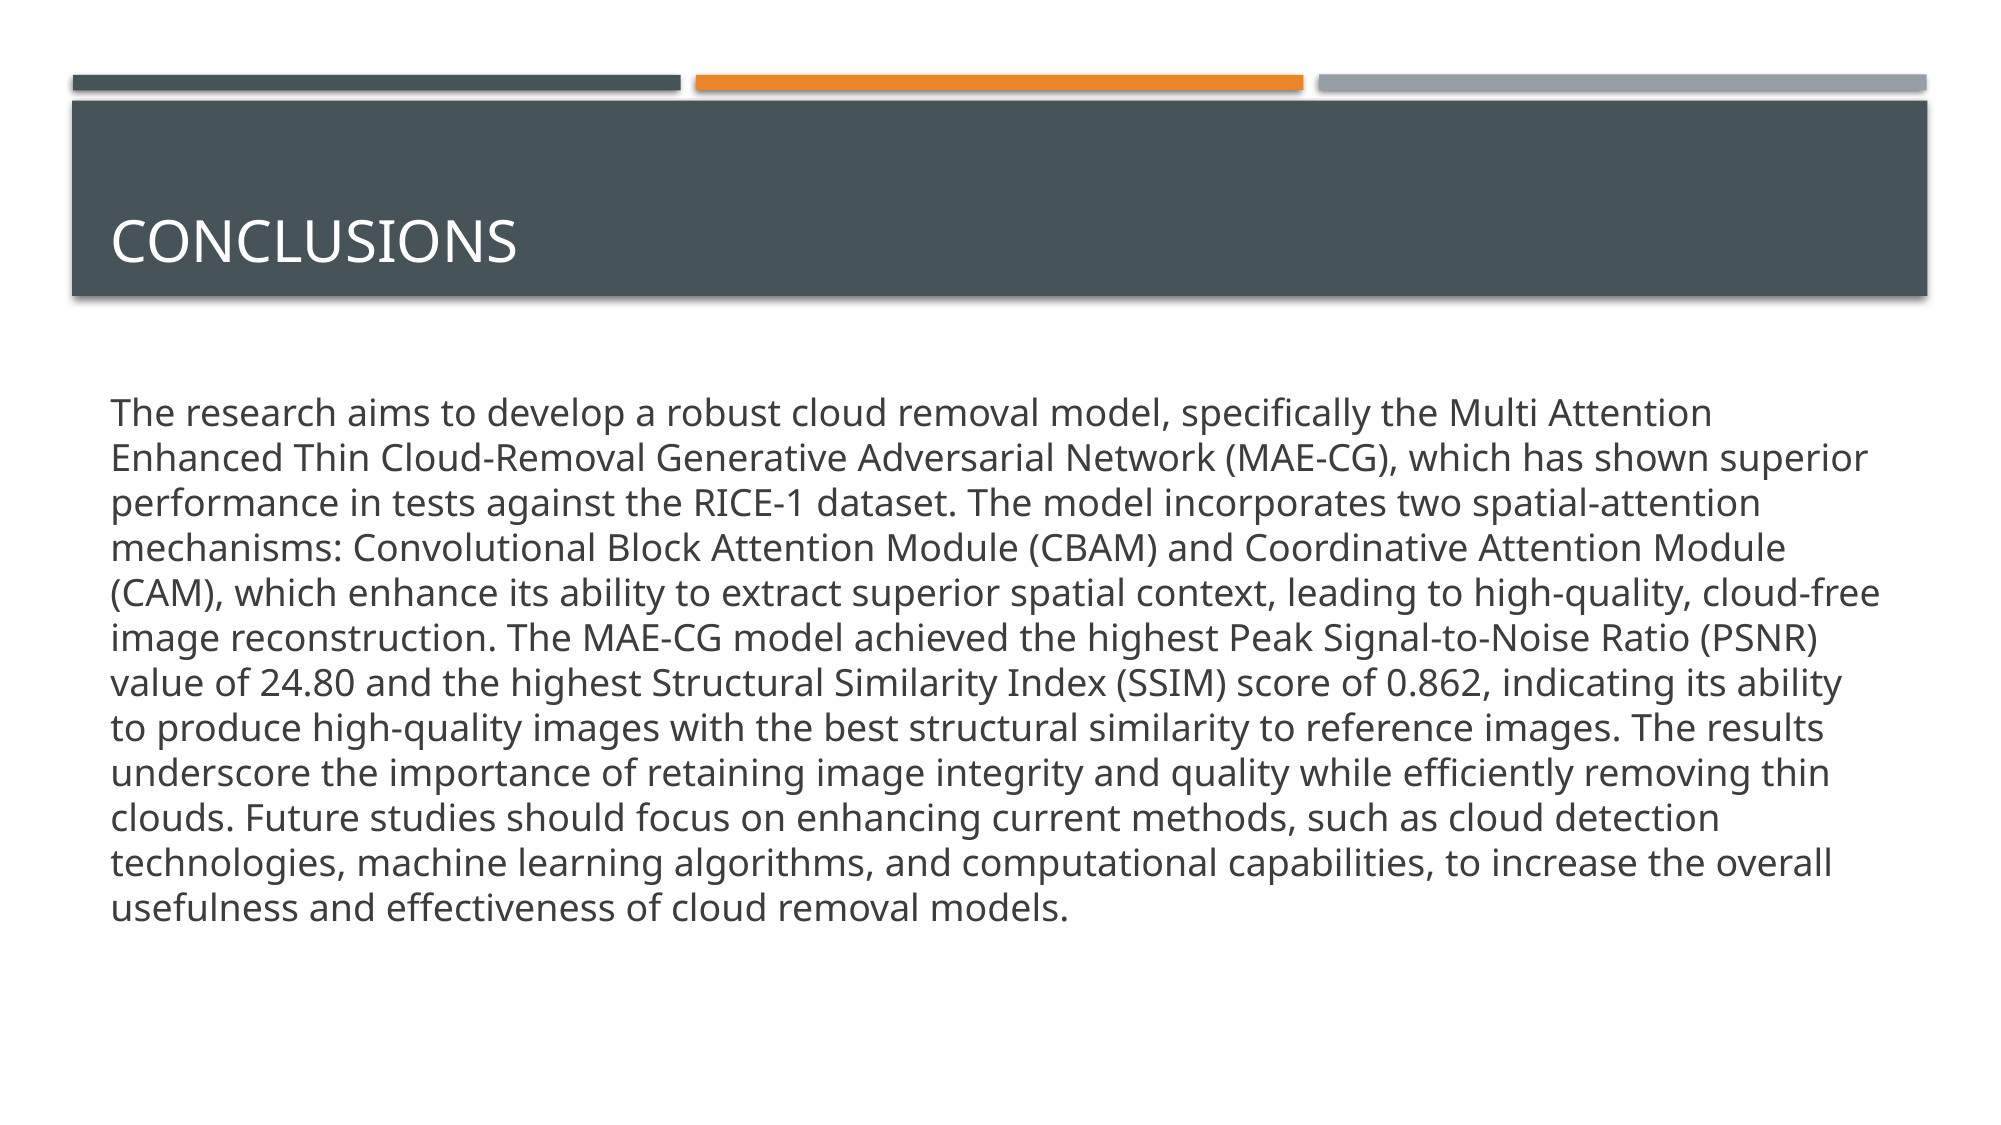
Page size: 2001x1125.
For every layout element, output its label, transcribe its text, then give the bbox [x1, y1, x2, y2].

title CONCLUSIONS [95, 115, 1905, 282]
list The research aims to develop a robust cloud removal model, specifically the Multi Attention Enhanced Thin Cloud-Removal Generative Adversarial Network (MAE-CG), which has shown superior performance in tests against the RICE-1 dataset. The model incorporates two spatial-attention mechanisms: Convolutional Block Attention Module (CBAM) and Coordinative Attention Module (CAM), which enhance its ability to extract superior spatial context, leading to high-quality, cloud-free image reconstruction. The MAE-CG model achieved the highest Peak Signal-to-Noise Ratio (PSNR) value of 24.80 and the highest Structural Similarity Index (SSIM) score of 0.862, indicating its ability to produce high-quality images with the best structural similarity to reference images. The results underscore the importance of retaining image integrity and quality while efficiently removing thin clouds. Future studies should focus on enhancing current methods, such as cloud detection technologies, machine learning algorithms, and computational capabilities, to increase the overall usefulness and effectiveness of cloud removal models. [95, 357, 1905, 962]
